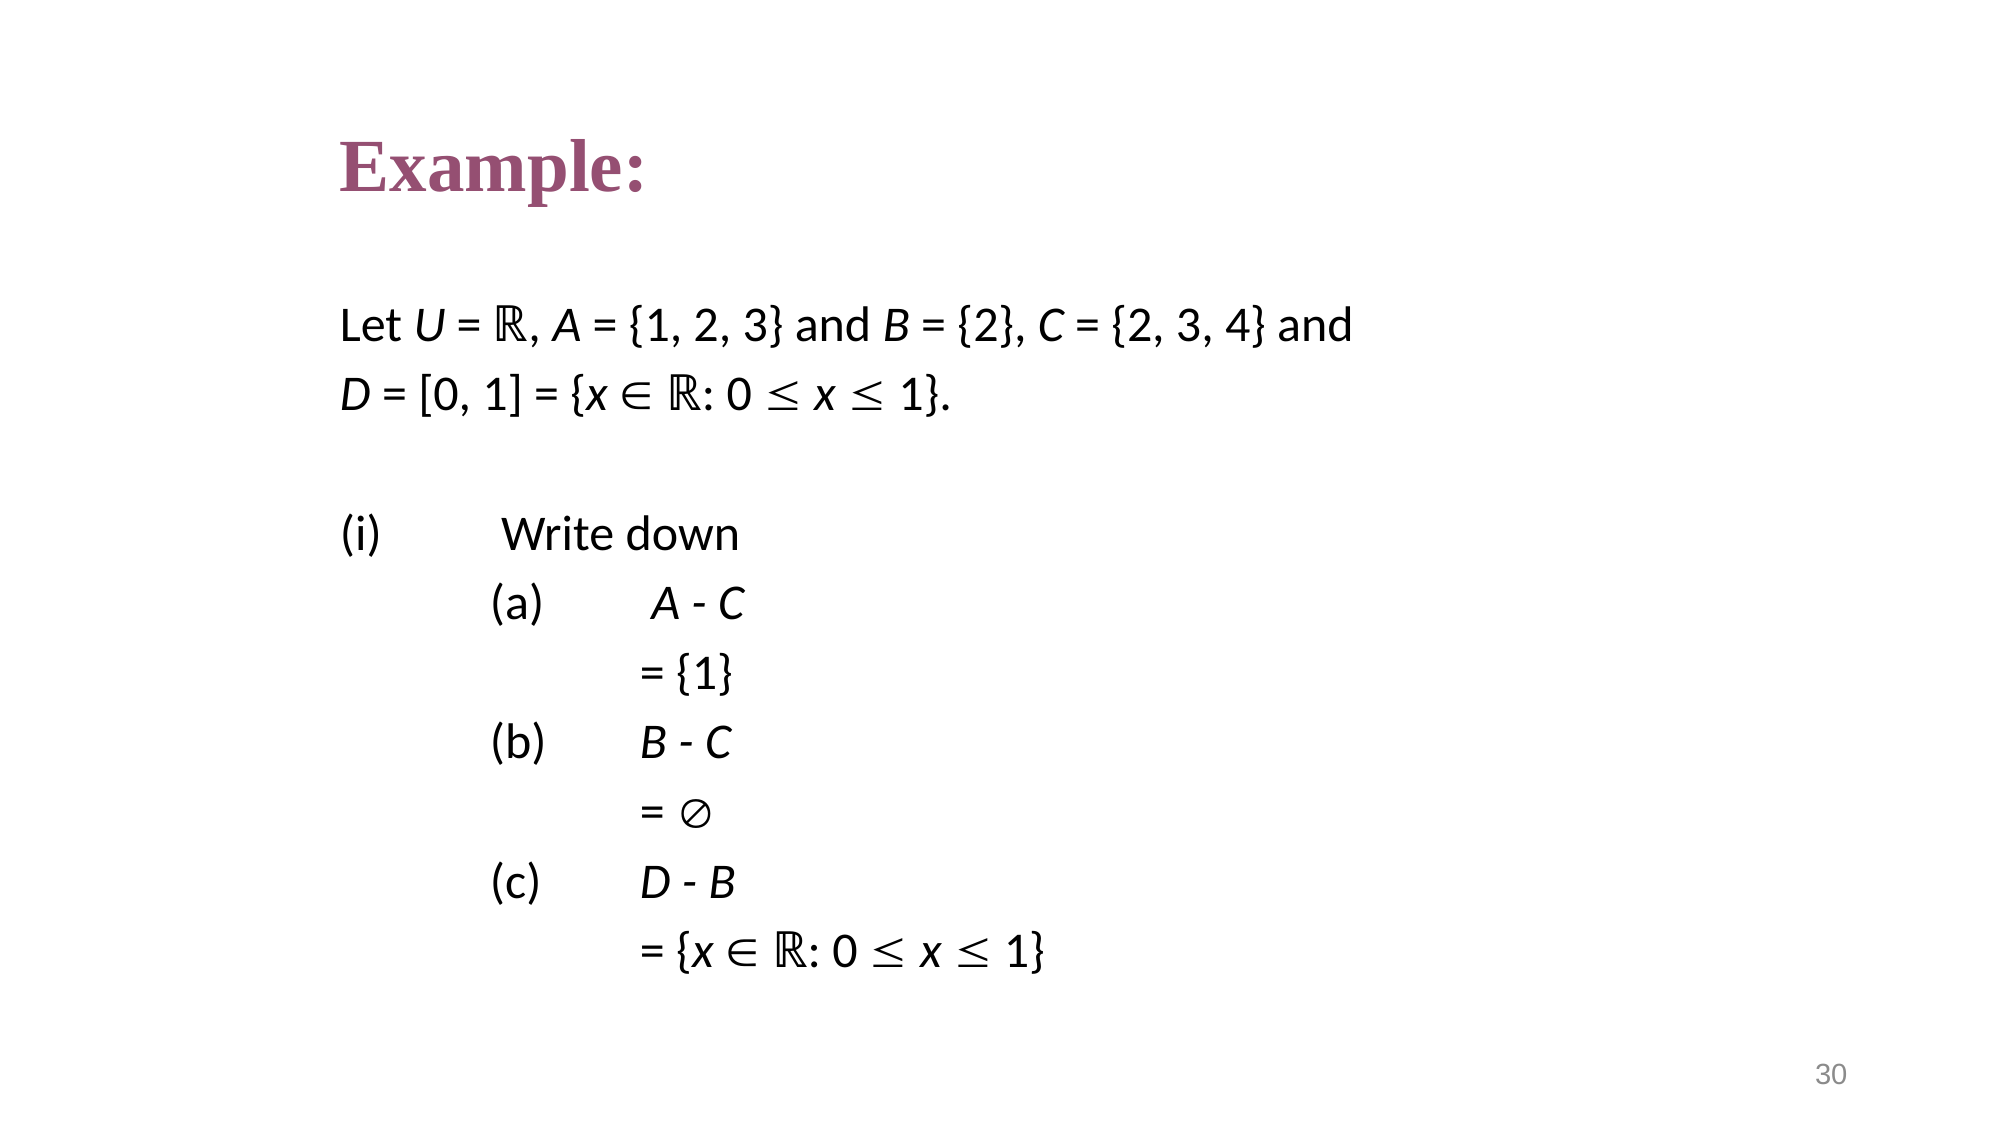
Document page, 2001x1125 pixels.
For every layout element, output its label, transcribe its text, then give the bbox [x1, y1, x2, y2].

title Example: [324, 73, 1675, 262]
list Let U = ℝ, A = {1, 2, 3} and B = {2}, C = {2, 3, 4} and D = [0, 1] = {x  ℝ: 0  x  1}. (i) Write down (a) A - C = {1} (b) B - C =  (c) D - B = {x  ℝ: 0  x  1} [324, 290, 1675, 1034]
slide_number 30 [1412, 1042, 1863, 1103]
